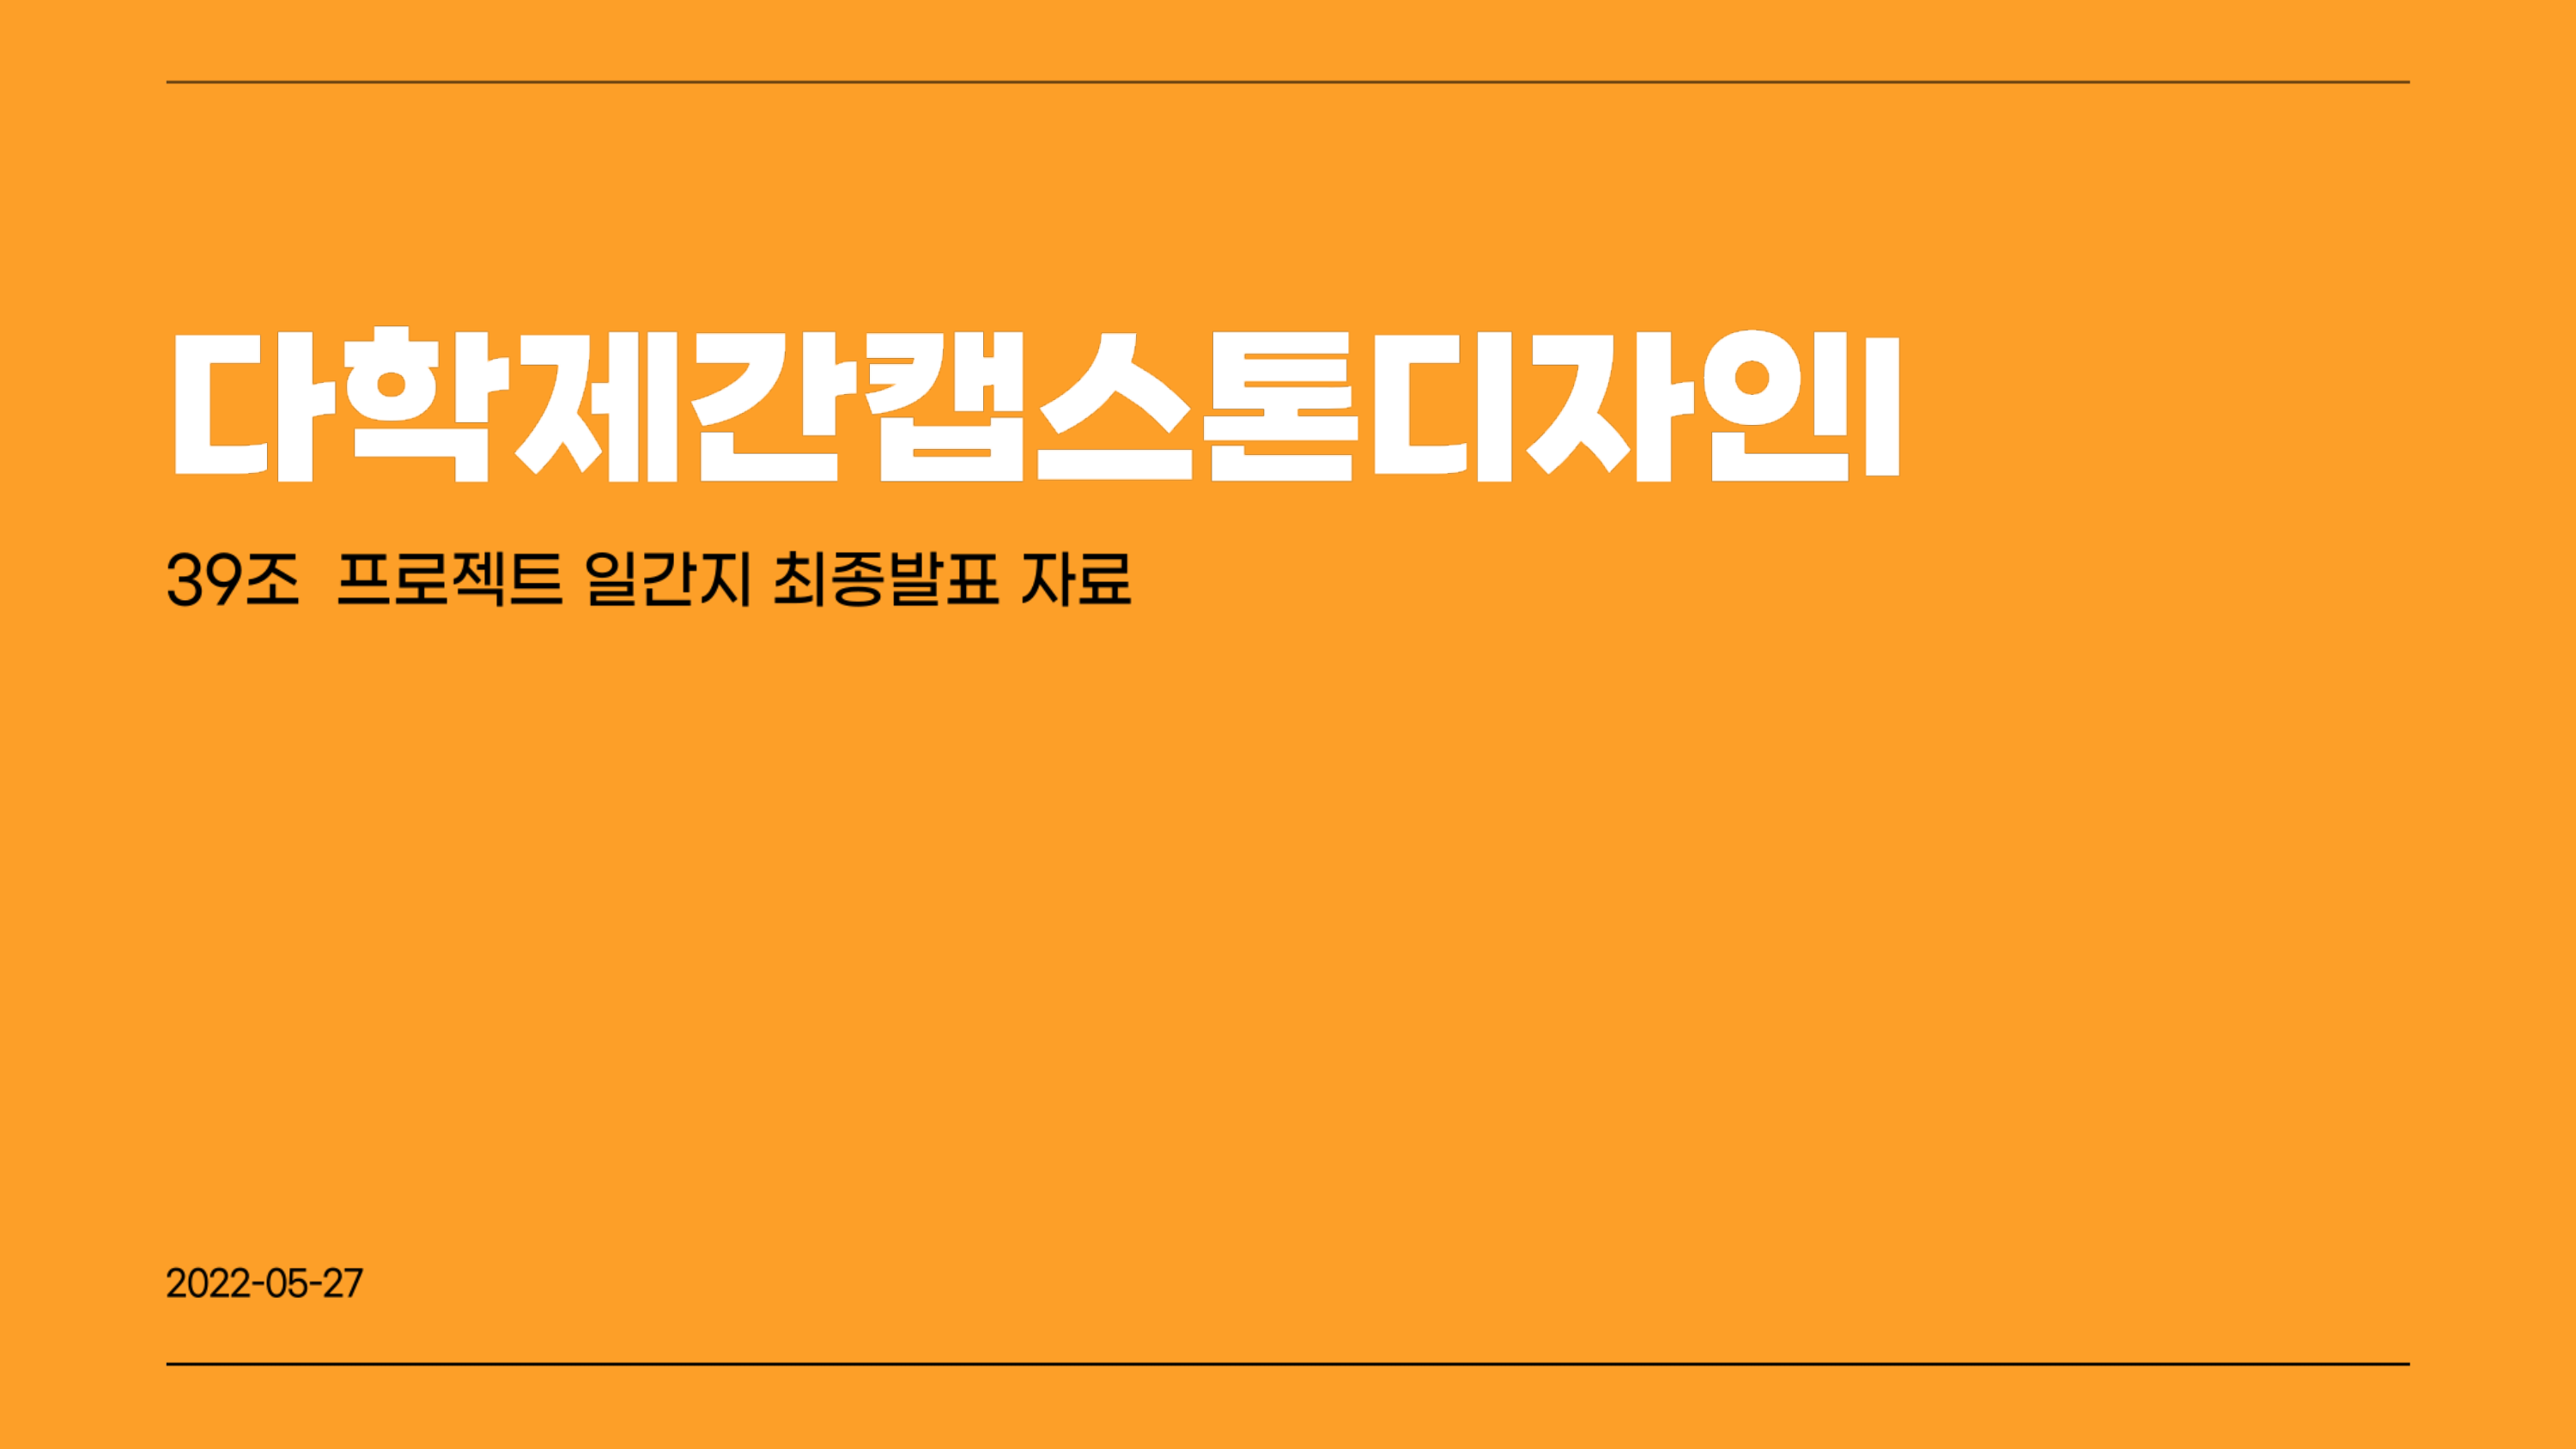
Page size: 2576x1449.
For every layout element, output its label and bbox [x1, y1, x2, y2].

picture [137, 257, 1994, 639]
text_box [166, 76, 2410, 88]
text_box [166, 1358, 2410, 1370]
picture [160, 1257, 379, 1329]
